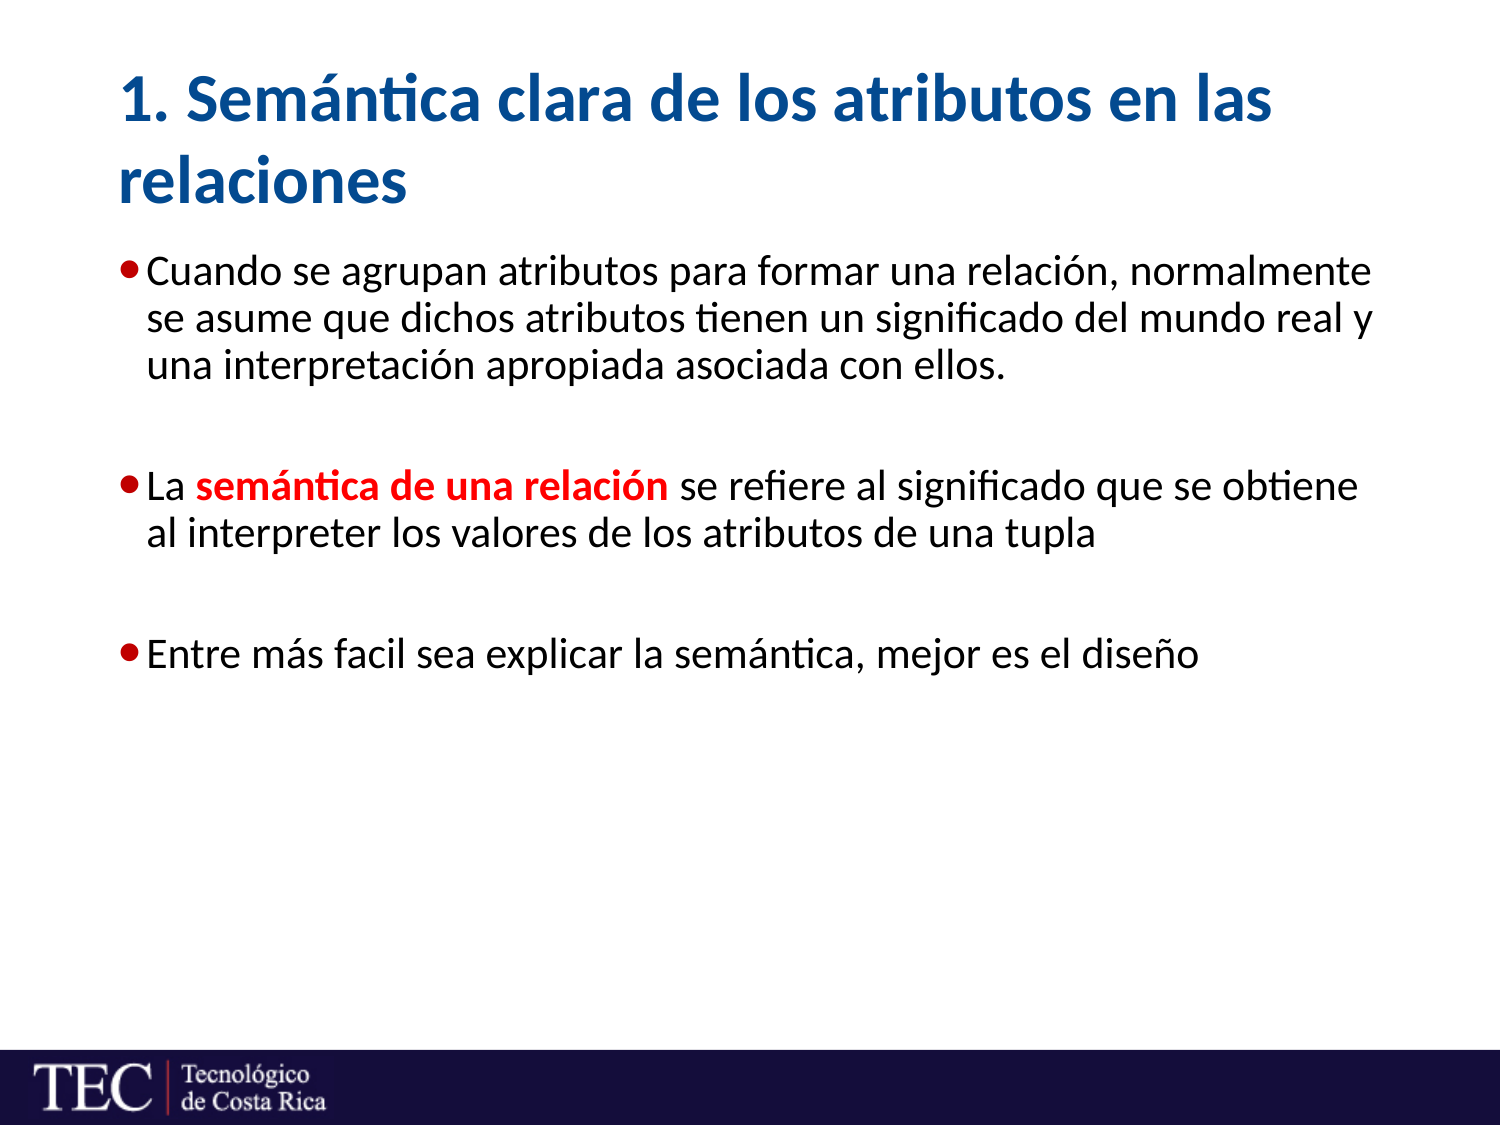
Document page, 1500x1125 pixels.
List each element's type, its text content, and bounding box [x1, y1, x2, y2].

title 1. Semántica clara de los atributos en las relaciones [103, 59, 1397, 210]
list Cuando se agrupan atributos para formar una relación, normalmente se asume que dichos atributos tienen un significado del mundo real y una interpretación apropiada asociada con ellos. La semántica de una relación se refiere al significado que se obtiene al interpreter los valores de los atributos de una tupla Entre más facil sea explicar la semántica, mejor es el diseño [103, 239, 1397, 1028]
picture [28, 1056, 334, 1119]
